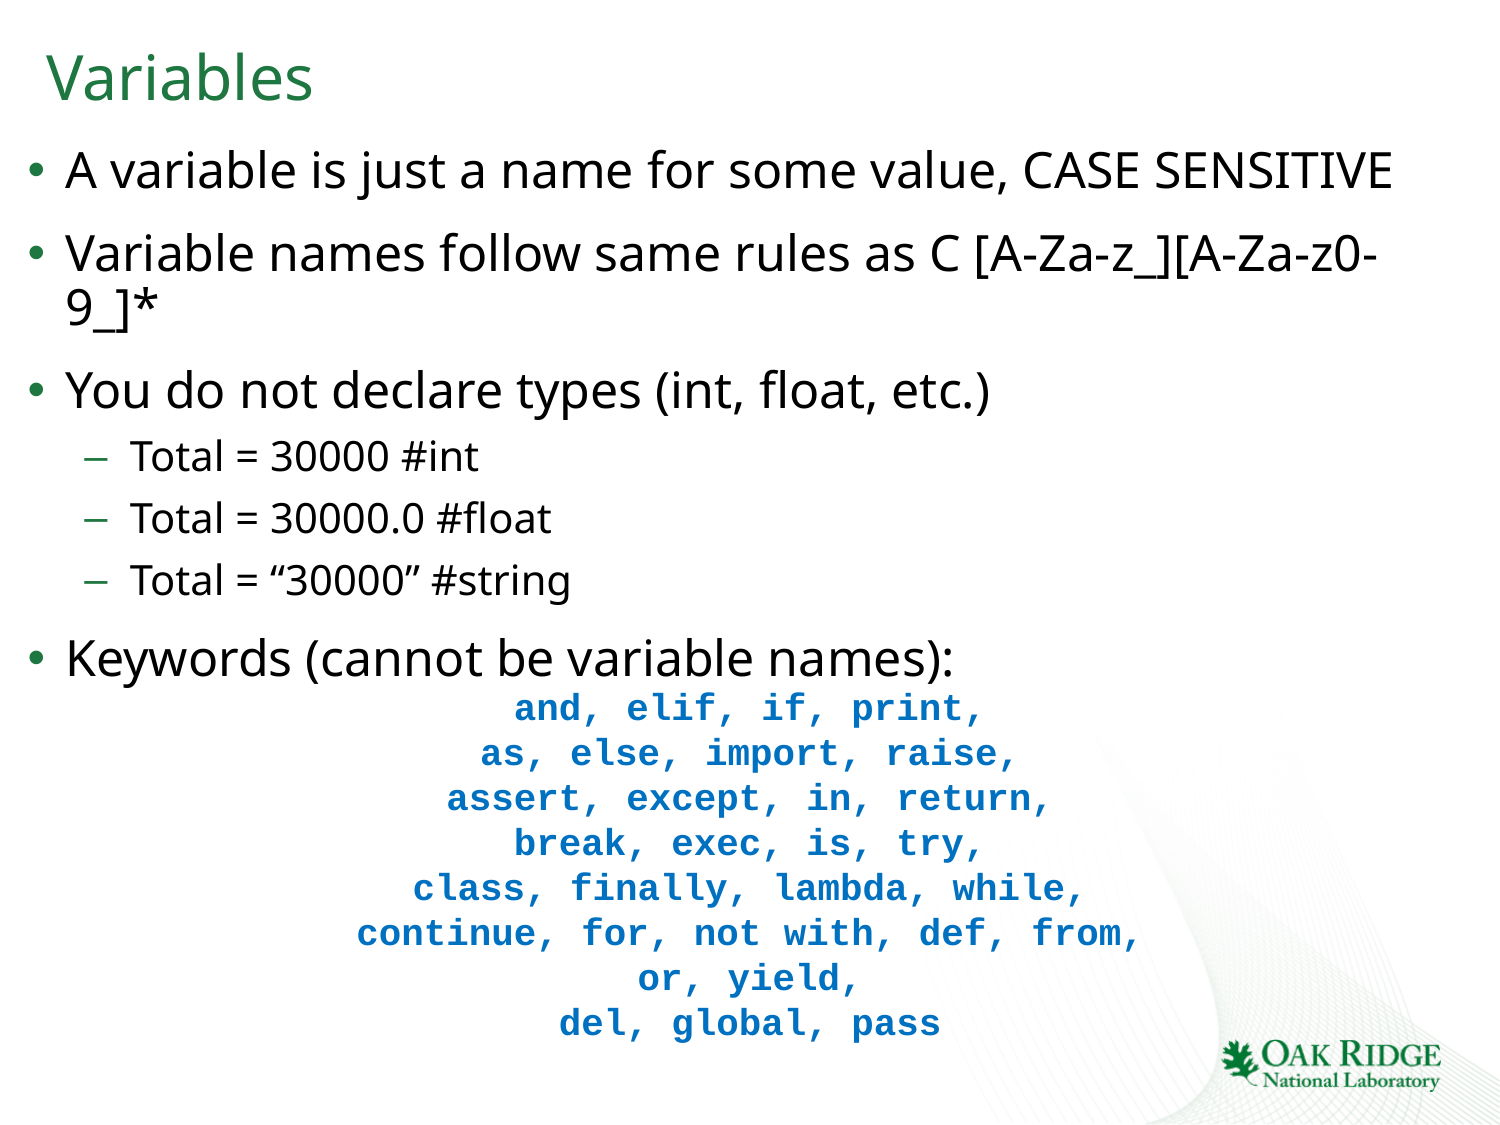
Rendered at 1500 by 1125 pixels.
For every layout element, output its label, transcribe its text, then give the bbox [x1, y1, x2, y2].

text_box and, elif, if, print, as, else, import, raise, assert, except, in, return, break, exec, is, try, class, finally, lambda, while, continue, for, not with, def, from, or, yield, del, global, pass [317, 674, 1183, 1054]
title Variables [31, 41, 1449, 122]
picture [833, 297, 1500, 1125]
list A variable is just a name for some value, CASE SENSITIVE Variable names follow same rules as C [A-Za-z_][A-Za-z0-9_]* You do not declare types (int, float, etc.) Total = 30000 #int Total = 30000.0 #float Total = “30000” #string Keywords (cannot be variable names): [12, 137, 1488, 550]
